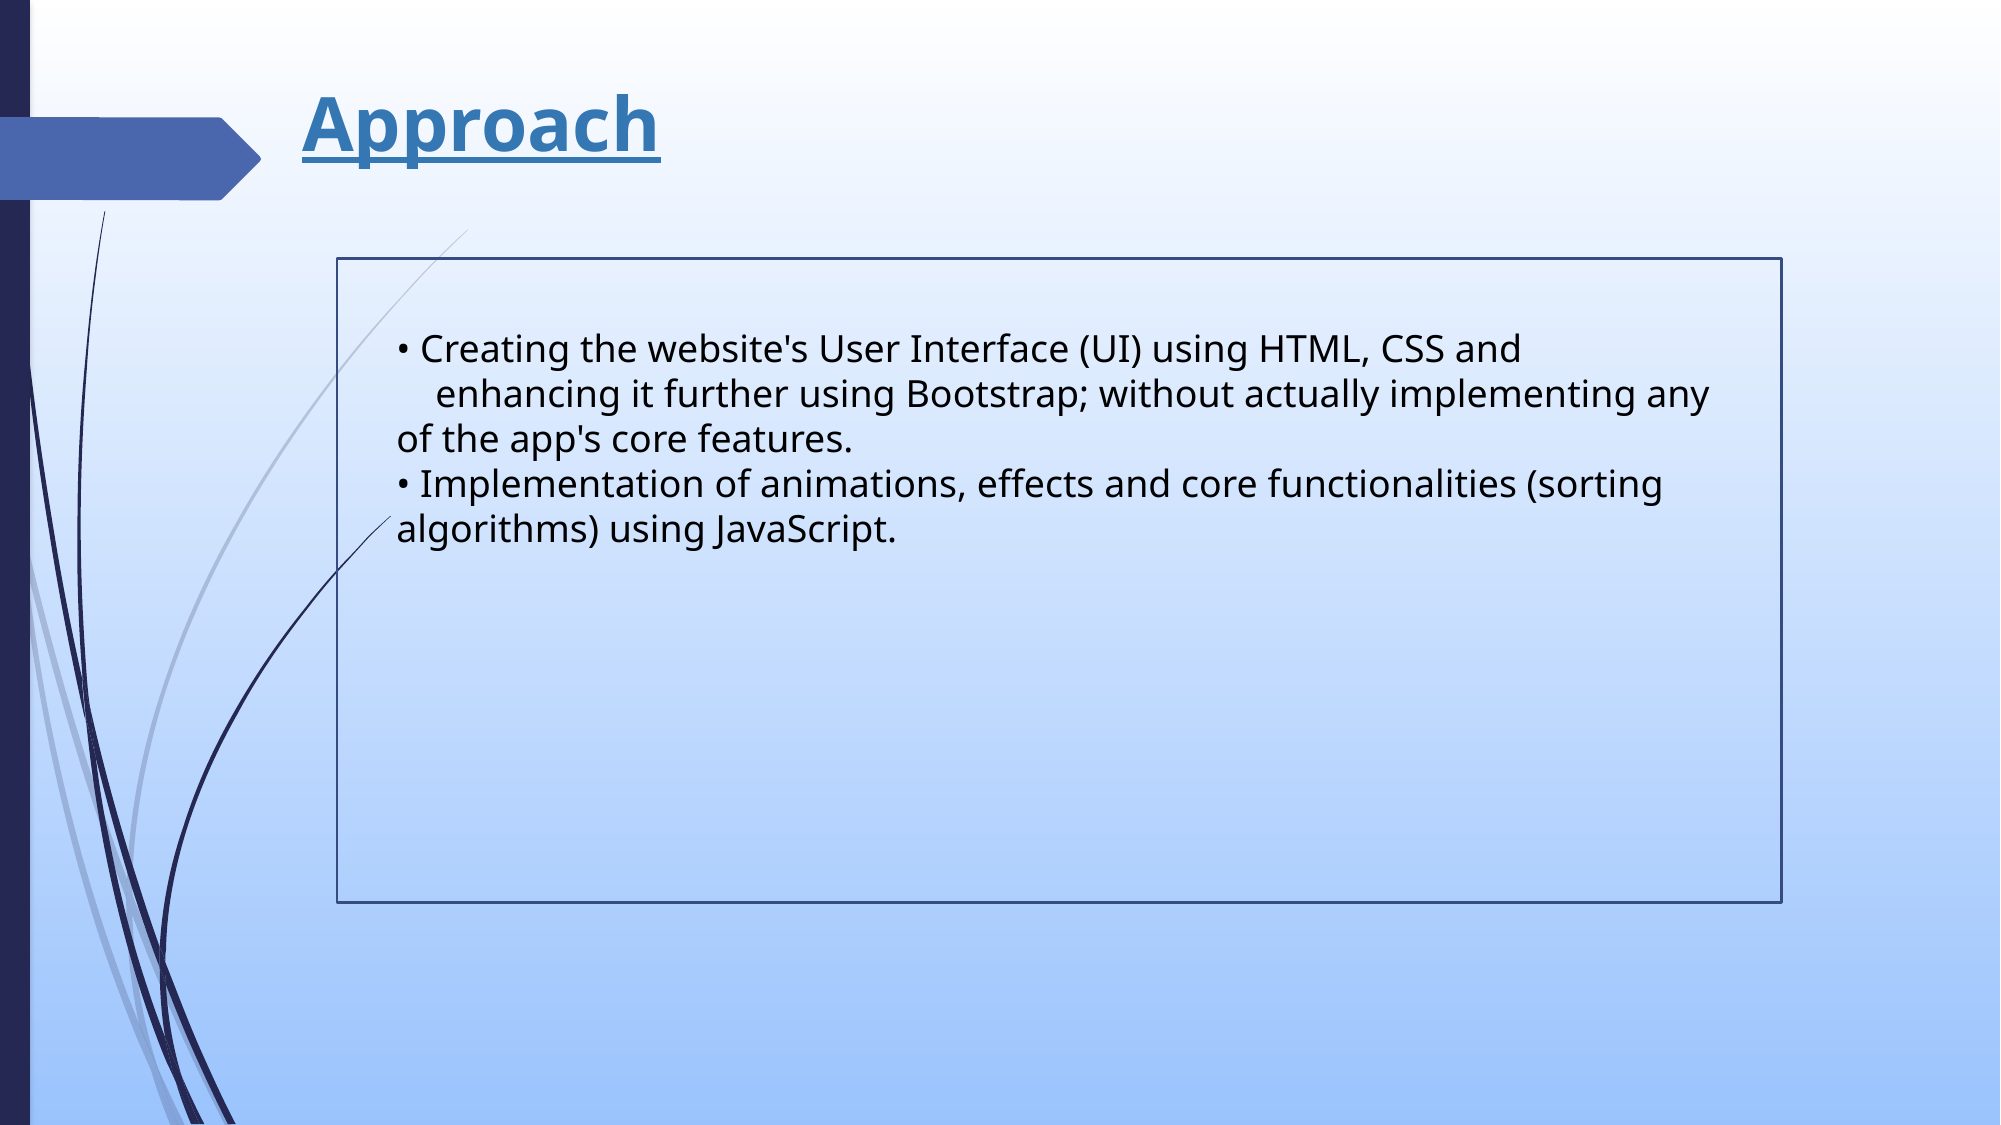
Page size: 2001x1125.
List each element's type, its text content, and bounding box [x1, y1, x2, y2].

text_box • Creating the website's User Interface (UI) using HTML, CSS and enhancing it further using Bootstrap; without actually implementing any of the app's core features. • Implementation of animations, effects and core functionalities (sorting algorithms) using JavaScript. [381, 317, 1749, 558]
title Approach [287, 69, 1749, 280]
text_box [336, 257, 1783, 904]
